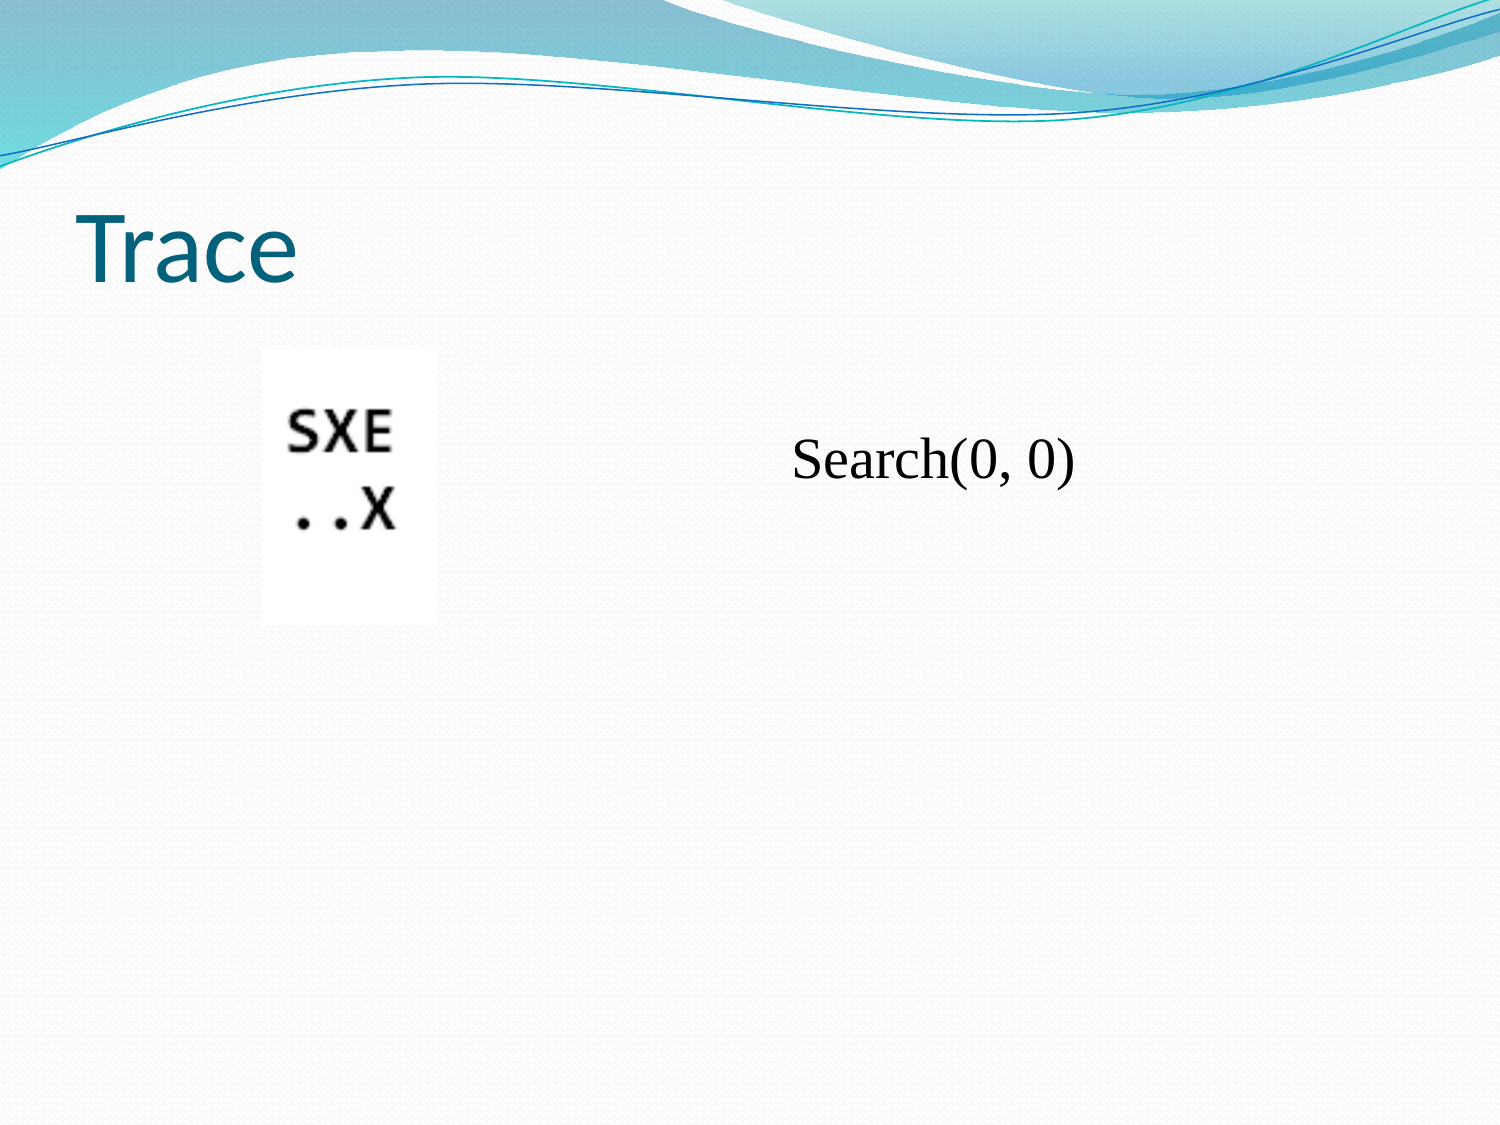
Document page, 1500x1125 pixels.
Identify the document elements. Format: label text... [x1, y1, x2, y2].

text_box Search(0, 0) [776, 412, 1092, 498]
picture [262, 349, 438, 626]
title Trace [75, 115, 1425, 303]
